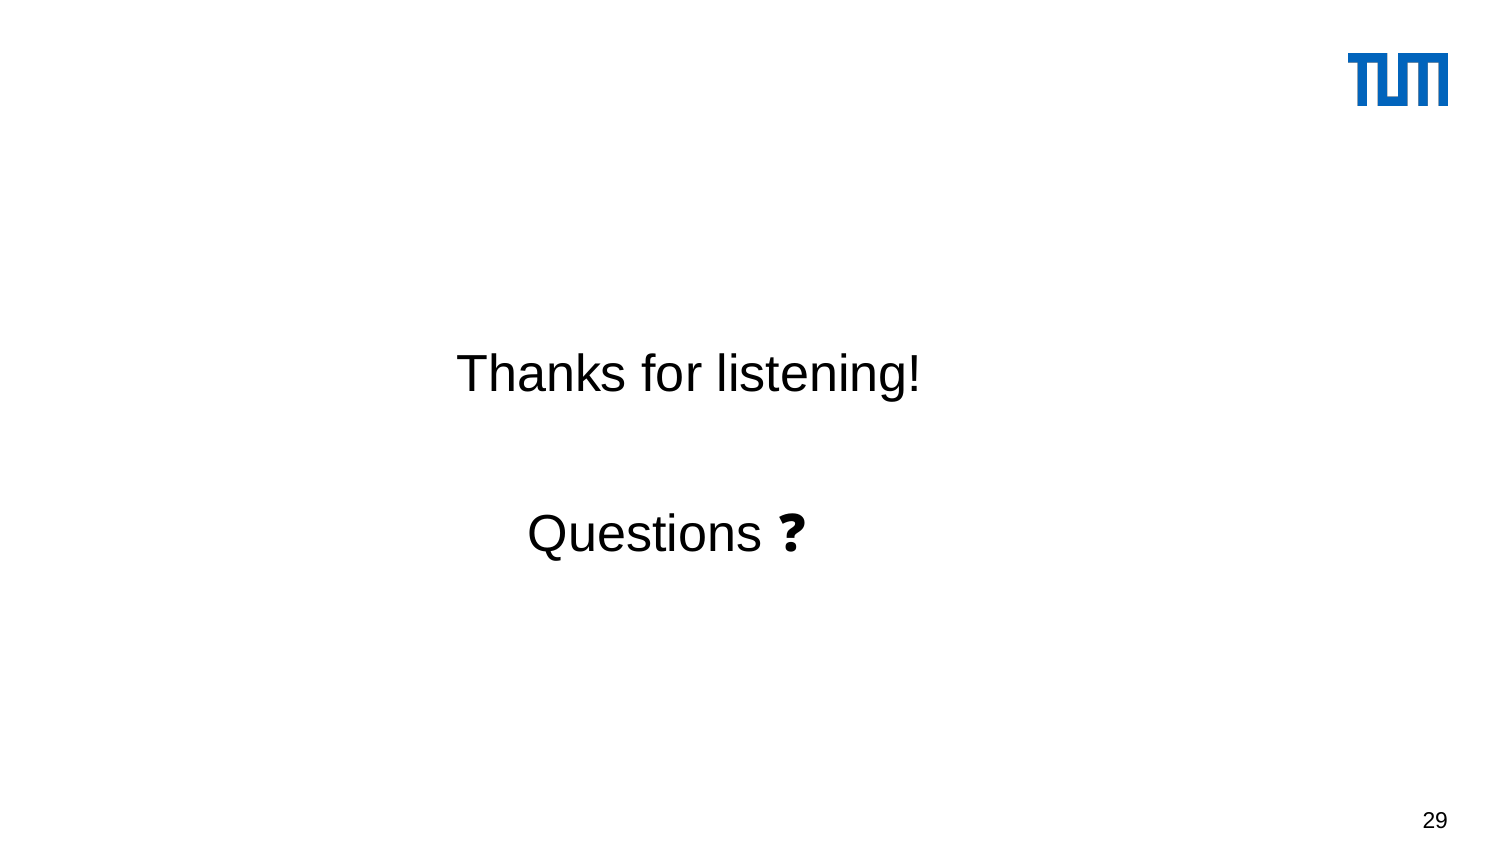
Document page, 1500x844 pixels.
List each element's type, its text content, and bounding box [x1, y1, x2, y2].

slide_number 29 [1111, 796, 1448, 842]
title Thanks for listening! Questions ❓ [436, 322, 943, 522]
picture [1348, 53, 1448, 106]
